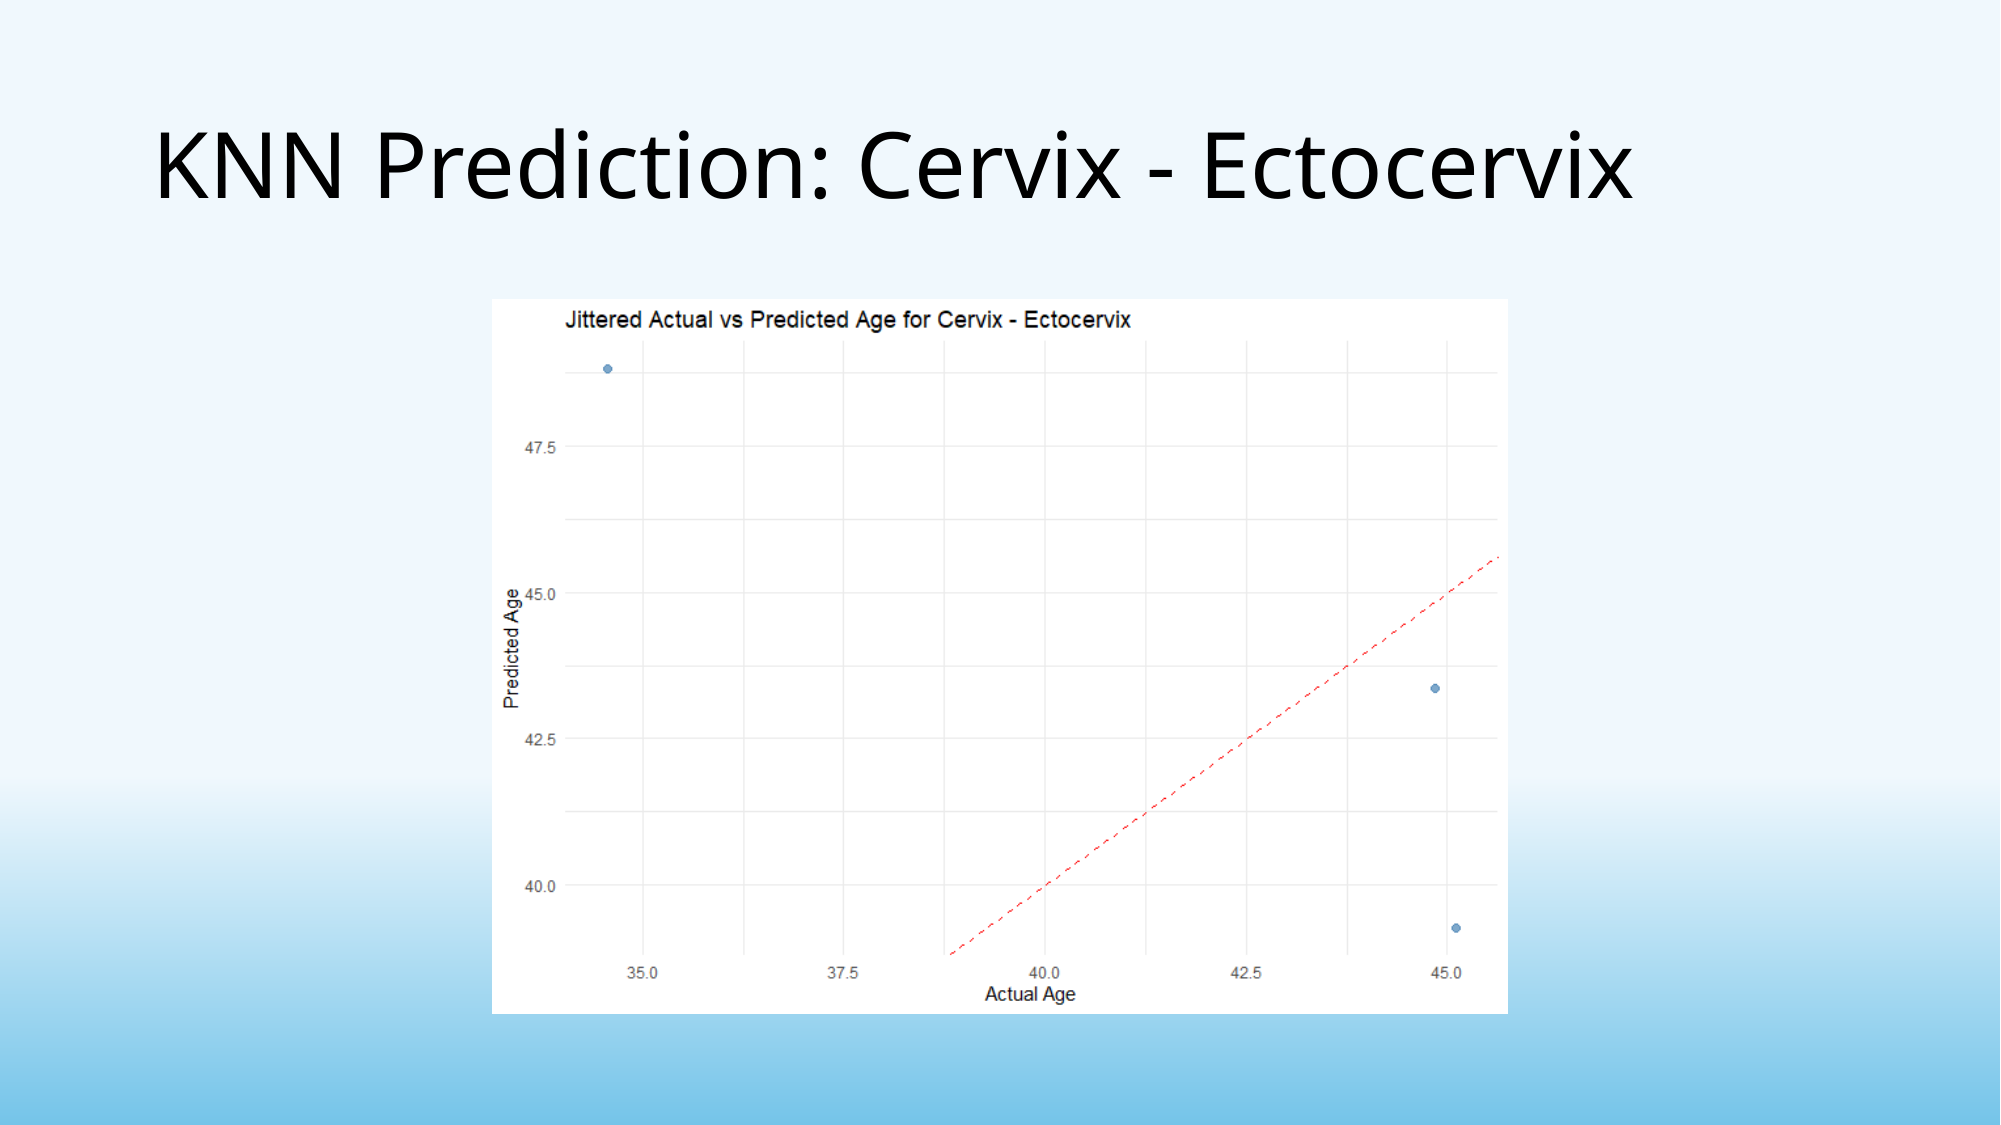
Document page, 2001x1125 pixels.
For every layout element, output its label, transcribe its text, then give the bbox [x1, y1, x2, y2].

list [492, 298, 1508, 1014]
title KNN Prediction: Cervix - Ectocervix [137, 59, 1863, 278]
